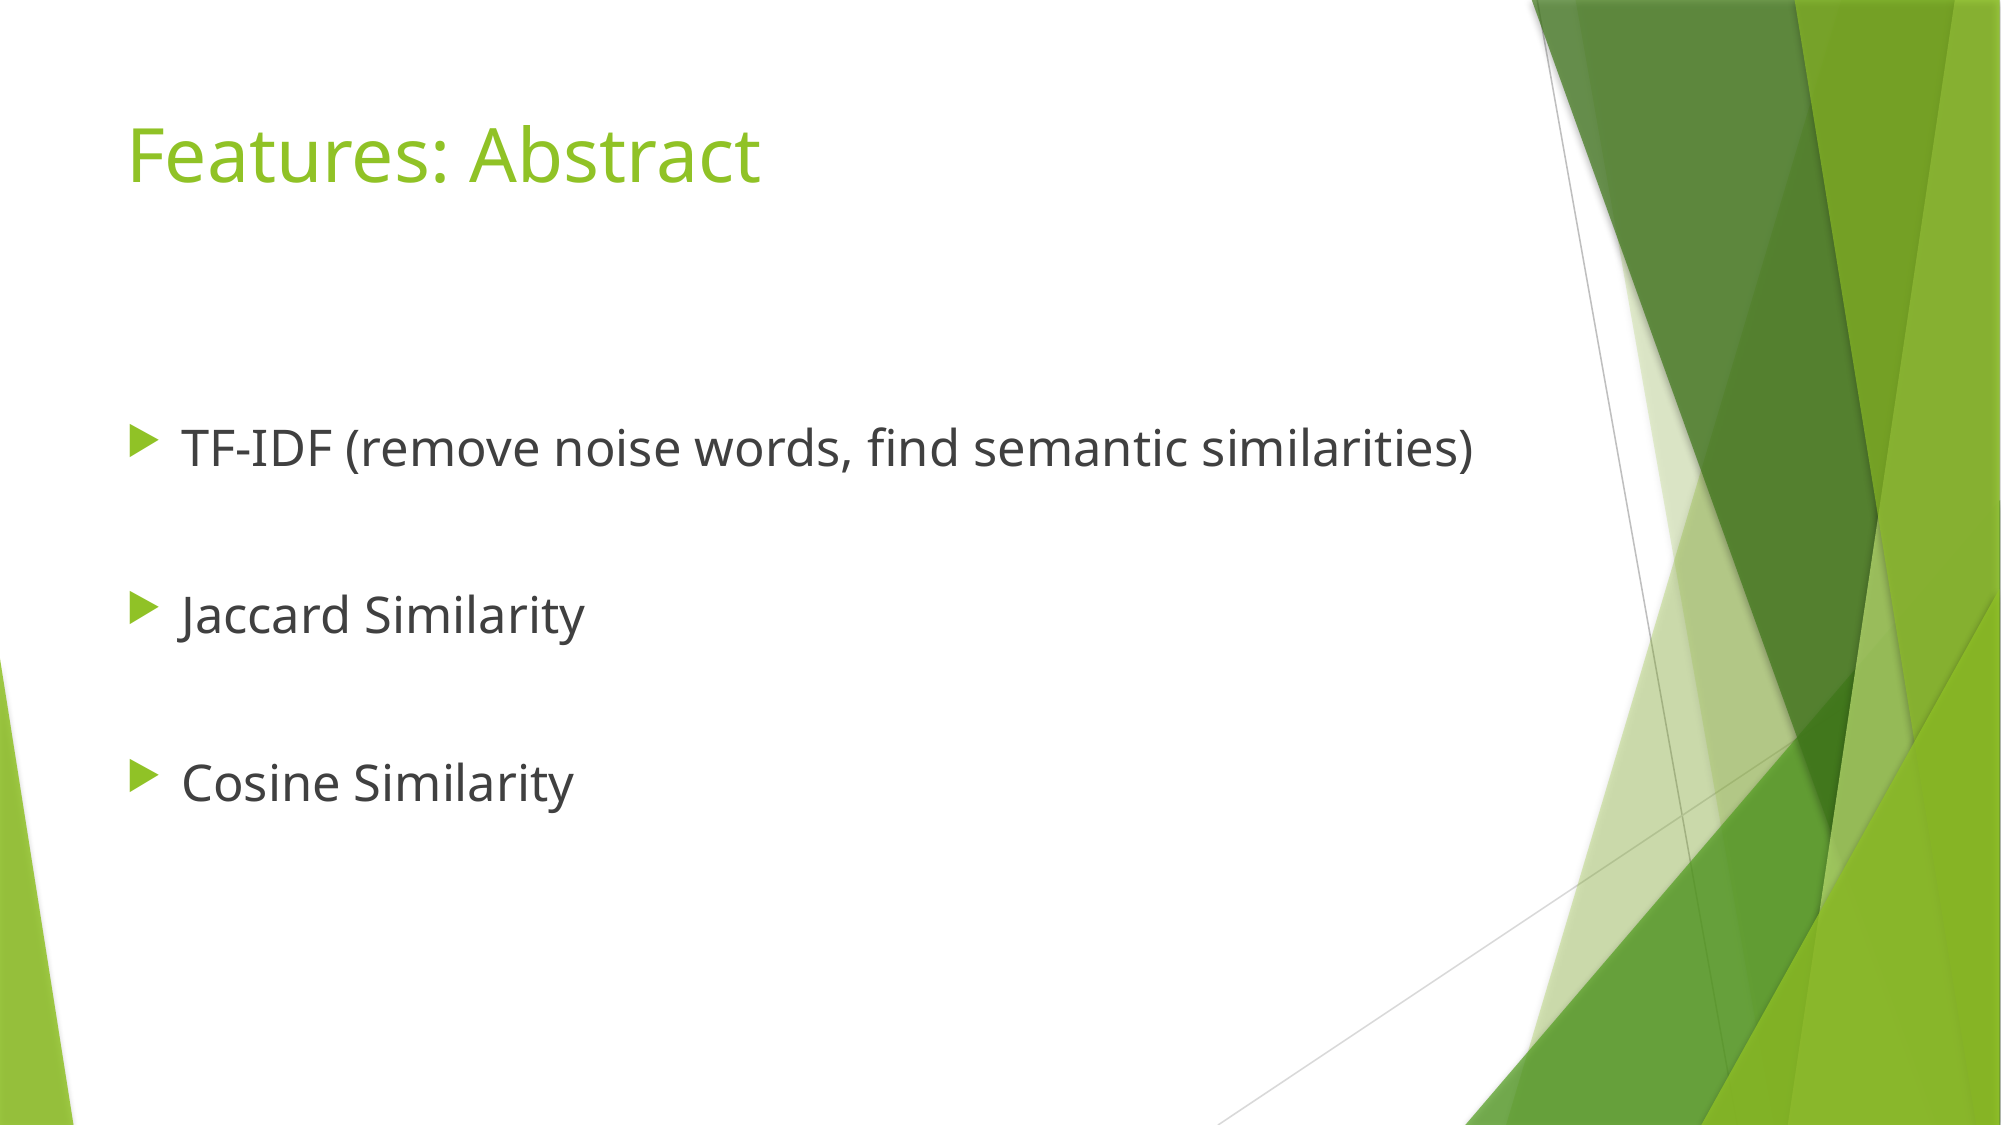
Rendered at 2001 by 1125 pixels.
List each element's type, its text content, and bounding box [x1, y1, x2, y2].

list TF-IDF (remove noise words, find semantic similarities) Jaccard Similarity Cosine Similarity [111, 316, 1522, 954]
title Features: Abstract [111, 99, 1522, 316]
